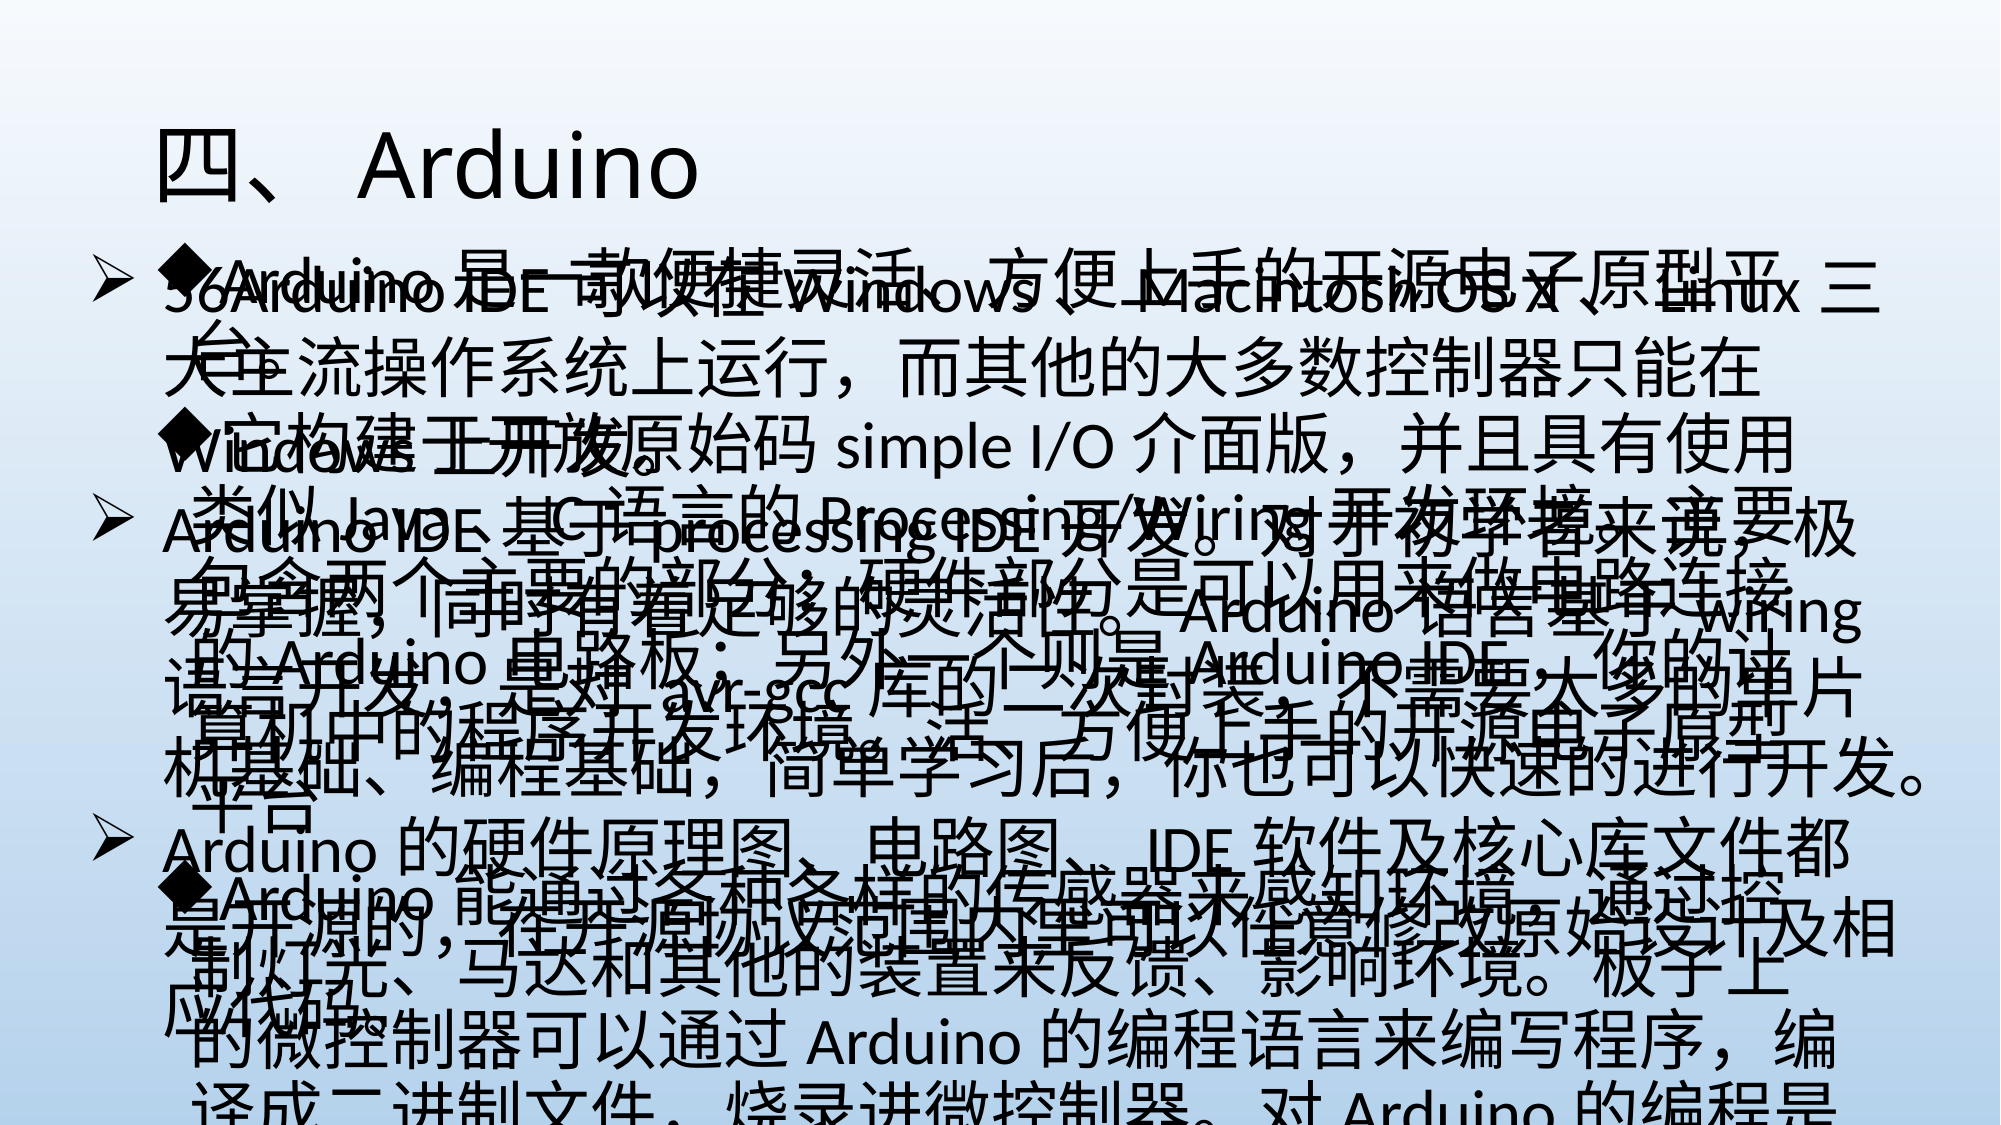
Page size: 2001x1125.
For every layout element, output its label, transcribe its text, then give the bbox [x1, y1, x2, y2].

list Arduino是一款便捷灵活、方便上手的开源电子原型平台。 它构建于开放原始码simple I/O介面版，并且具有使用类似Java、C语言的Processing/Wiring开发环境。主要包含两个主要的部分：硬件部分是可以用来做电路连接的Arduino电路板；另外一个则是Arduino IDE，你的计算机中的程序开发环境。活、方便上手的开源电子原型平台 Arduino能通过各种各样的传感器来感知环境，通过控制灯光、马达和其他的装置来反馈、影响环境。板子上的微控制器可以通过Arduino的编程语言来编写程序，编译成二进制文件，烧录进微控制器。对Arduino的编程是利用 Arduino编程语言 (基于 Wiring)和Arduino开发环境(基于 Processing)来实现的。 [137, 1054, 1863, 1125]
title 四、Arduino [137, 59, 1863, 238]
text_box 56Arduino IDE可以在Windows、Macintosh OS X、Linux三大主流操作系统上运行，而其他的大多数控制器只能在Windows上开发。 Arduino IDE基于processing IDE开发。对于初学者来说，极易掌握，同时有着足够的灵活性。Arduino语言基于wiring语言开发，是对 avr-gcc库的二次封装，不需要太多的单片机基础、编程基础，简单学习后，你也可以快速的进行开发。 Arduino的硬件原理图、电路图、IDE软件及核心库文件都是开源的，在开源协议范围内里可以任意修改原始设计及相应代码。 [72, 238, 1928, 1054]
